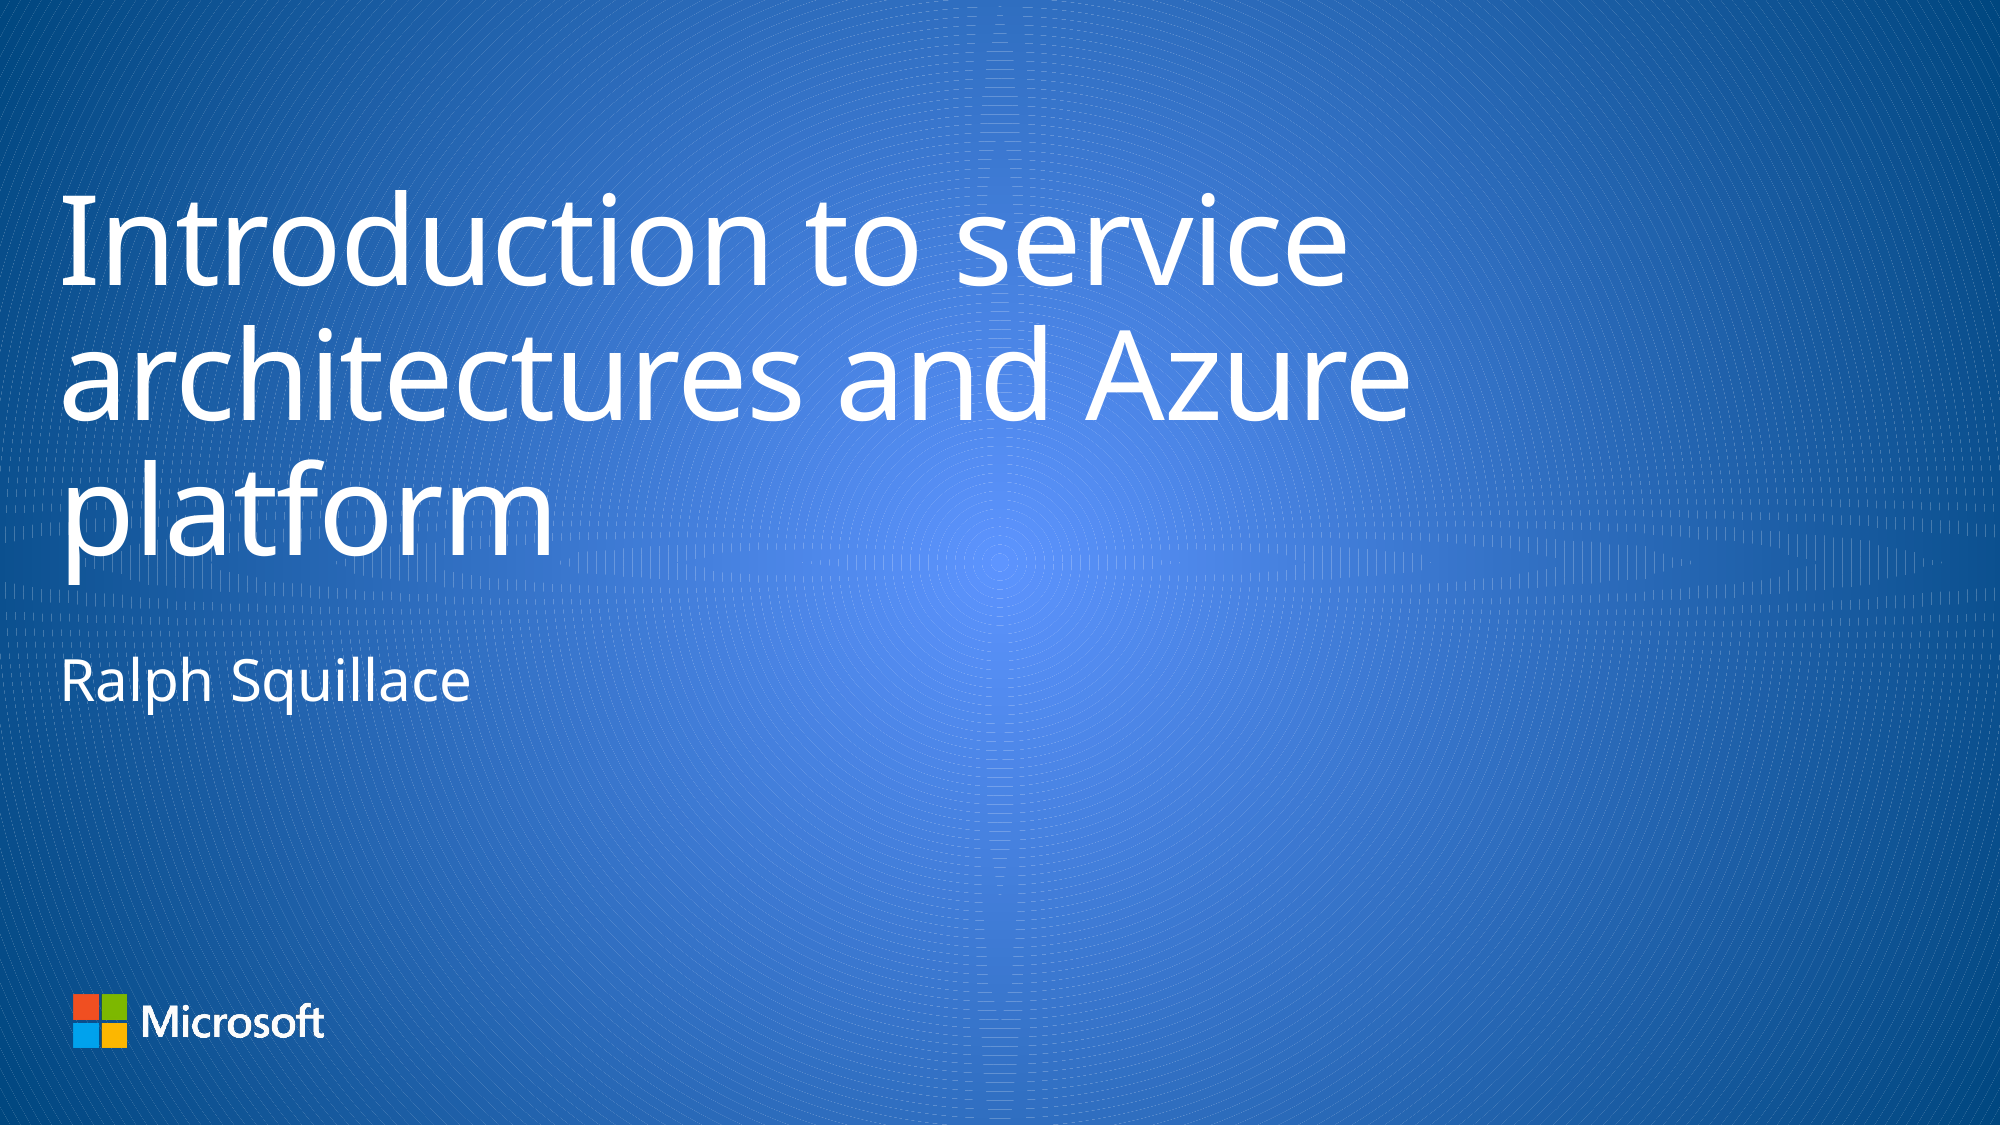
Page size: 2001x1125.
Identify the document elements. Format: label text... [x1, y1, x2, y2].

picture [73, 994, 324, 1048]
title Introduction to service architectures and Azure platform [44, 163, 1740, 459]
list Ralph Squillace [44, 636, 1074, 931]
